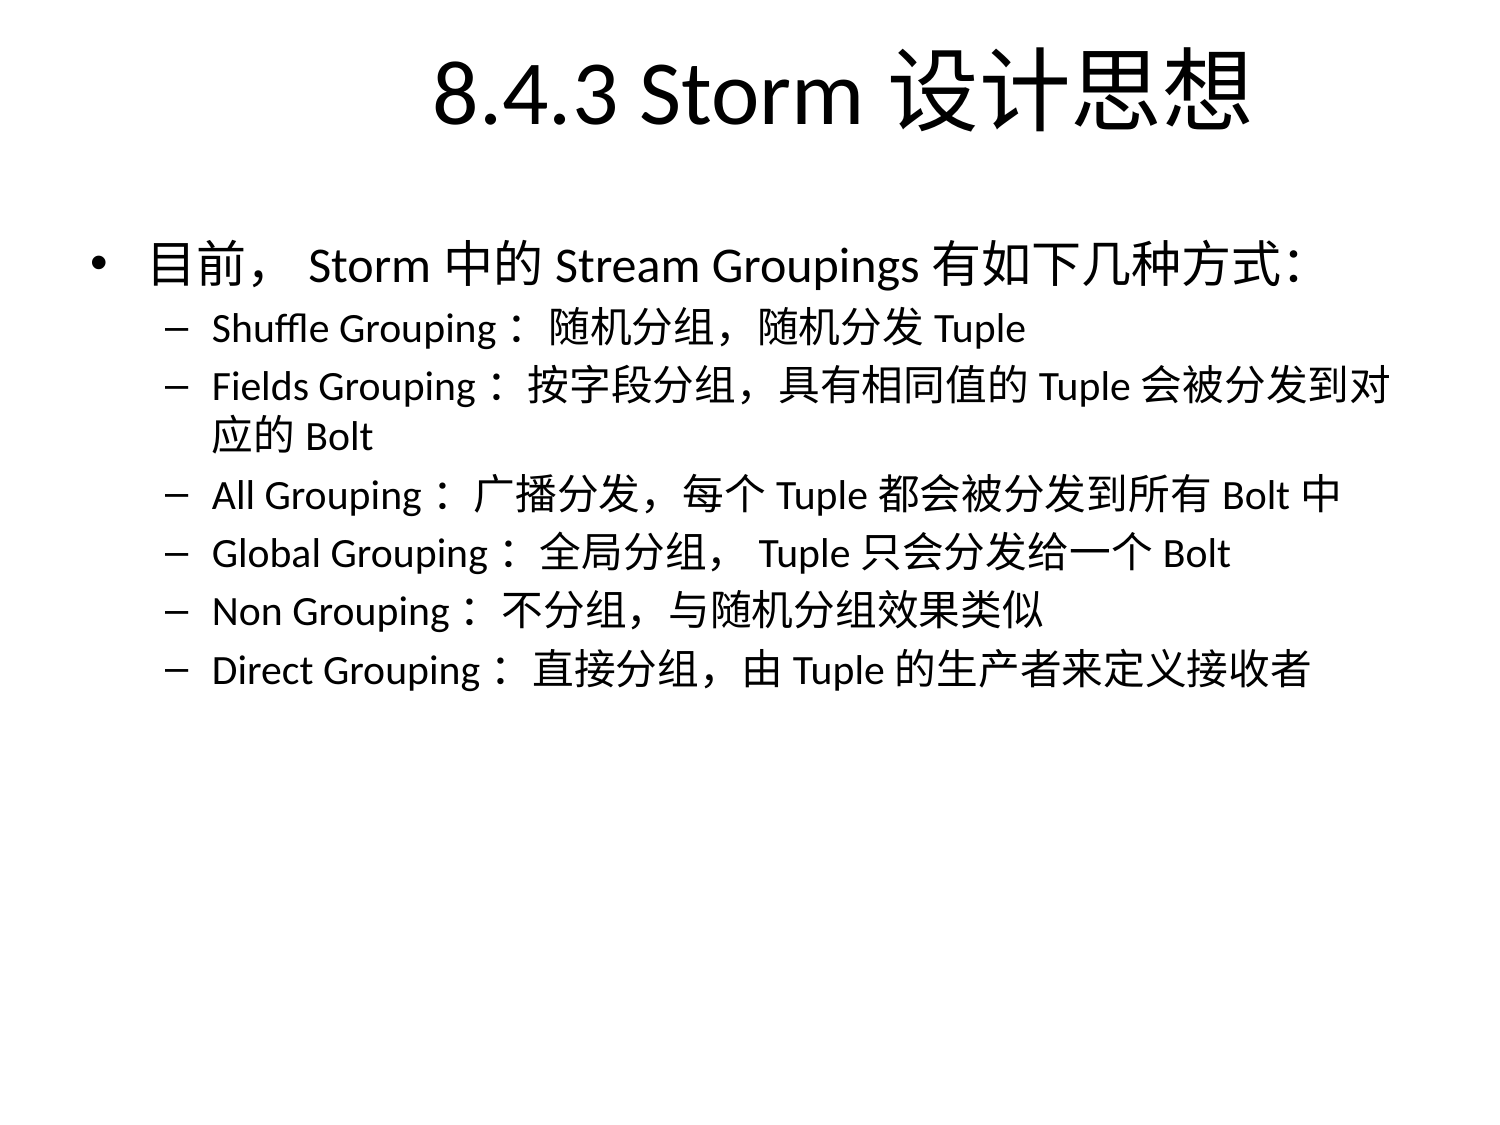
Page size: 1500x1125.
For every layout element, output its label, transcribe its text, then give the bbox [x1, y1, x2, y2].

title 8.4.3 Storm设计思想 [187, 12, 1500, 163]
list 目前，Storm中的Stream Groupings有如下几种方式： Shuffle Grouping：随机分组，随机分发Tuple Fields Grouping：按字段分组，具有相同值的Tuple会被分发到对应的Bolt All Grouping：广播分发，每个Tuple都会被分发到所有Bolt中 Global Grouping：全局分组，Tuple只会分发给一个Bolt Non Grouping：不分组，与随机分组效果类似 Direct Grouping：直接分组，由Tuple的生产者来定义接收者 [75, 224, 1413, 1005]
